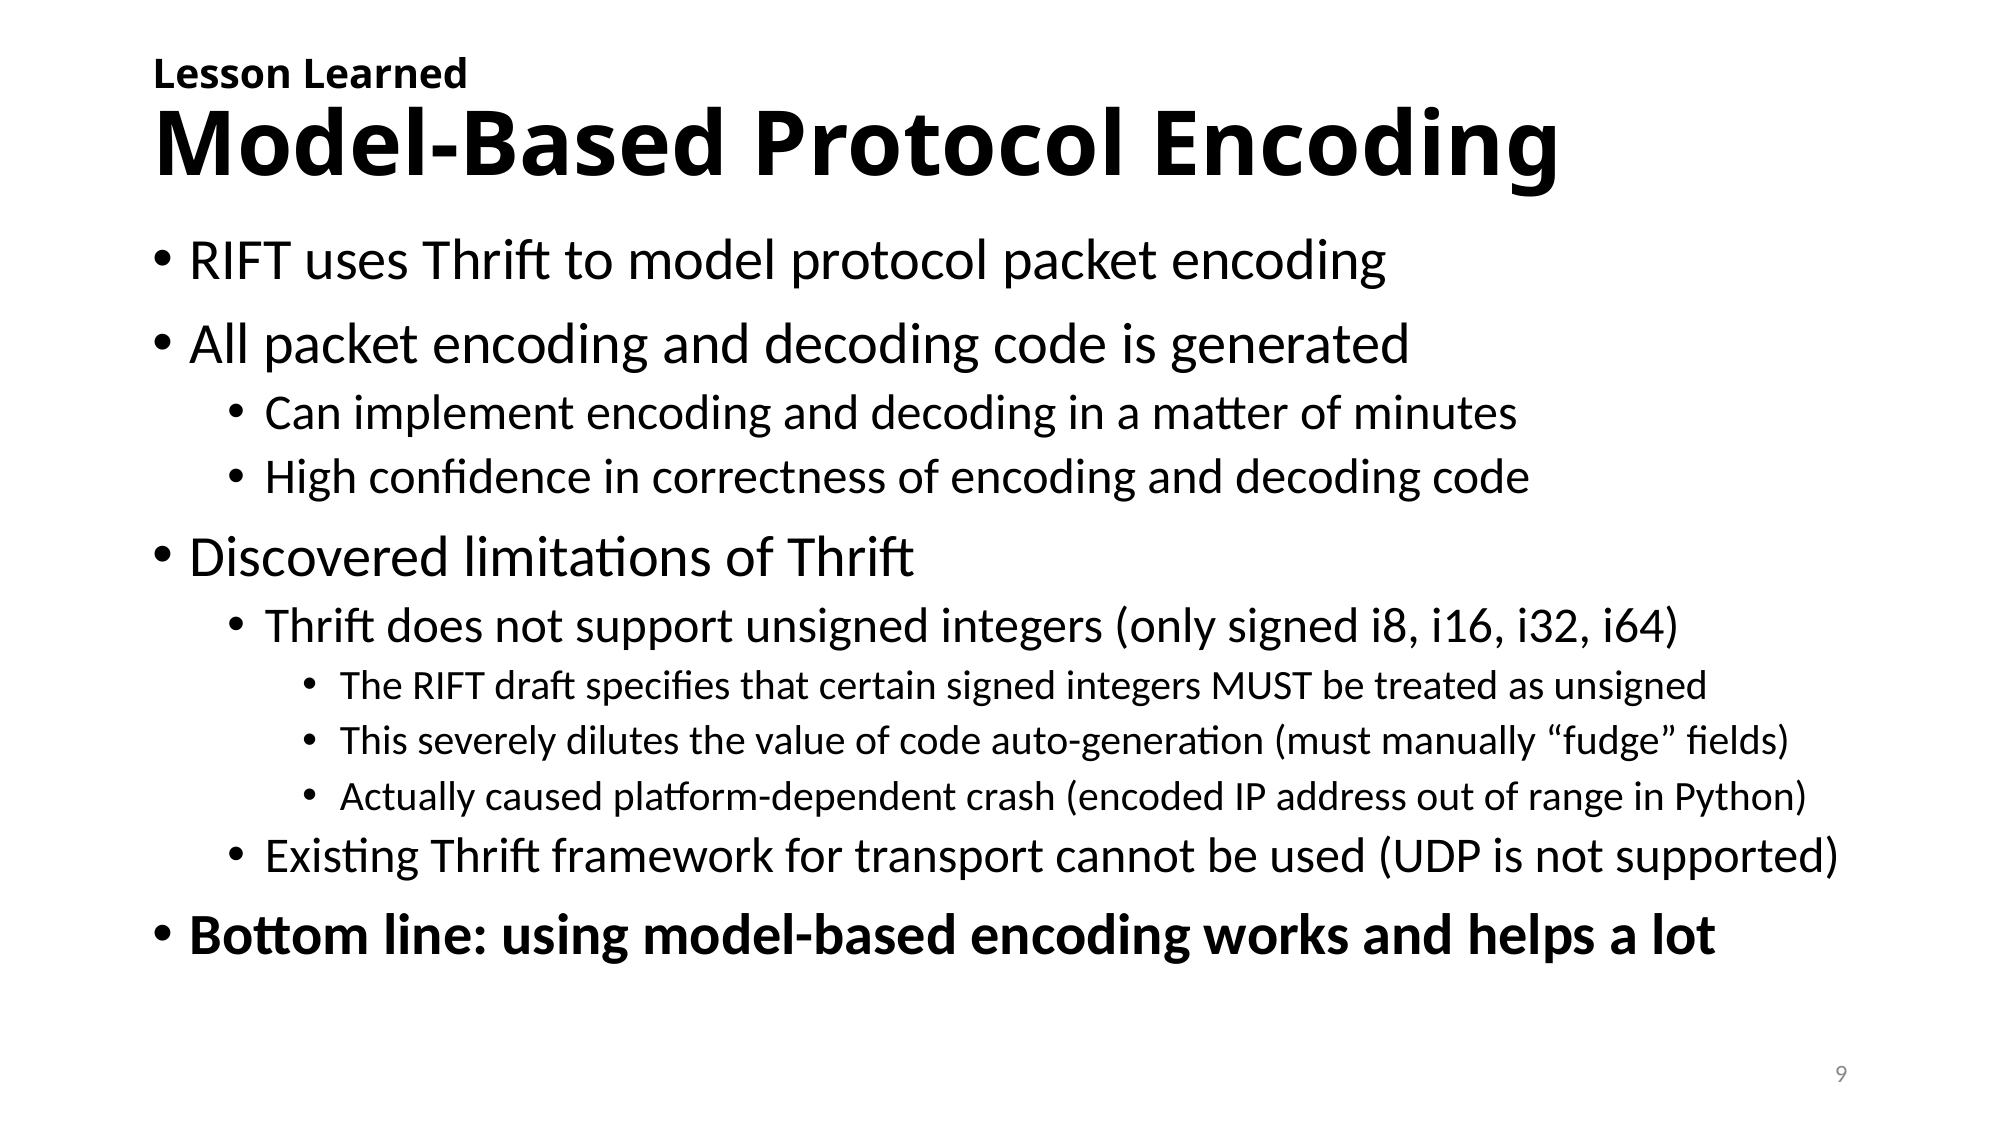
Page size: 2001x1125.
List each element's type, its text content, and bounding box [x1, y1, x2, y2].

title Lesson Learned Model-Based Protocol Encoding [137, 46, 1863, 203]
slide_number 9 [1412, 1042, 1863, 1103]
list RIFT uses Thrift to model protocol packet encoding All packet encoding and decoding code is generated Can implement encoding and decoding in a matter of minutes High confidence in correctness of encoding and decoding code Discovered limitations of Thrift Thrift does not support unsigned integers (only signed i8, i16, i32, i64) The RIFT draft specifies that certain signed integers MUST be treated as unsigned This severely dilutes the value of code auto-generation (must manually “fudge” fields) Actually caused platform-dependent crash (encoded IP address out of range in Python) Existing Thrift framework for transport cannot be used (UDP is not supported) Bottom line: using model-based encoding works and helps a lot [137, 222, 1863, 1014]
